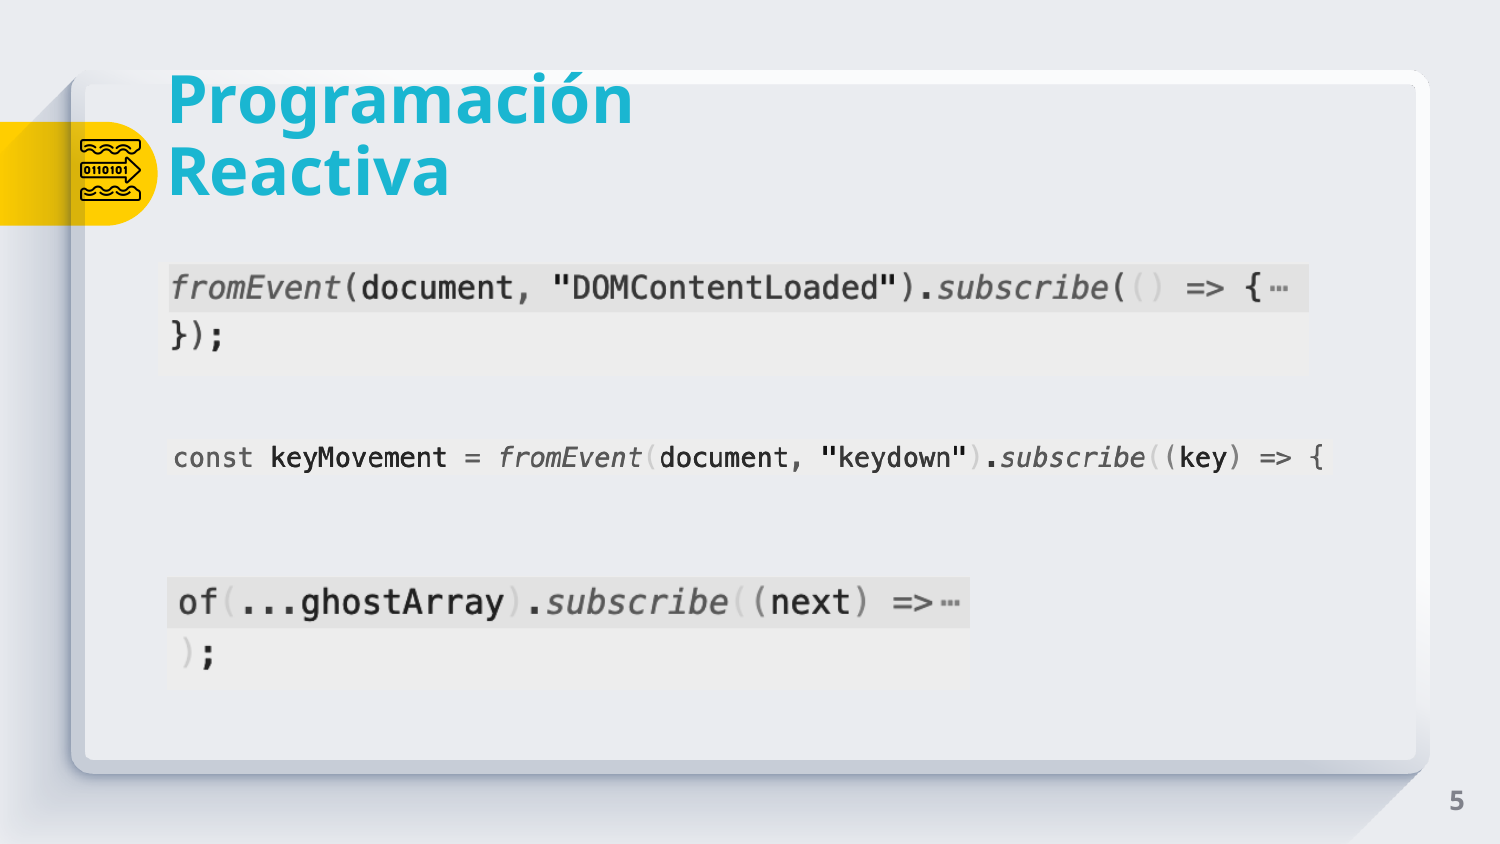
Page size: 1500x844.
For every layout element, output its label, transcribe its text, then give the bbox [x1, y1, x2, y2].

picture [0, 0, 1500, 844]
title Programación Reactiva [166, 121, 933, 226]
slide_number ‹#› [1414, 759, 1500, 844]
